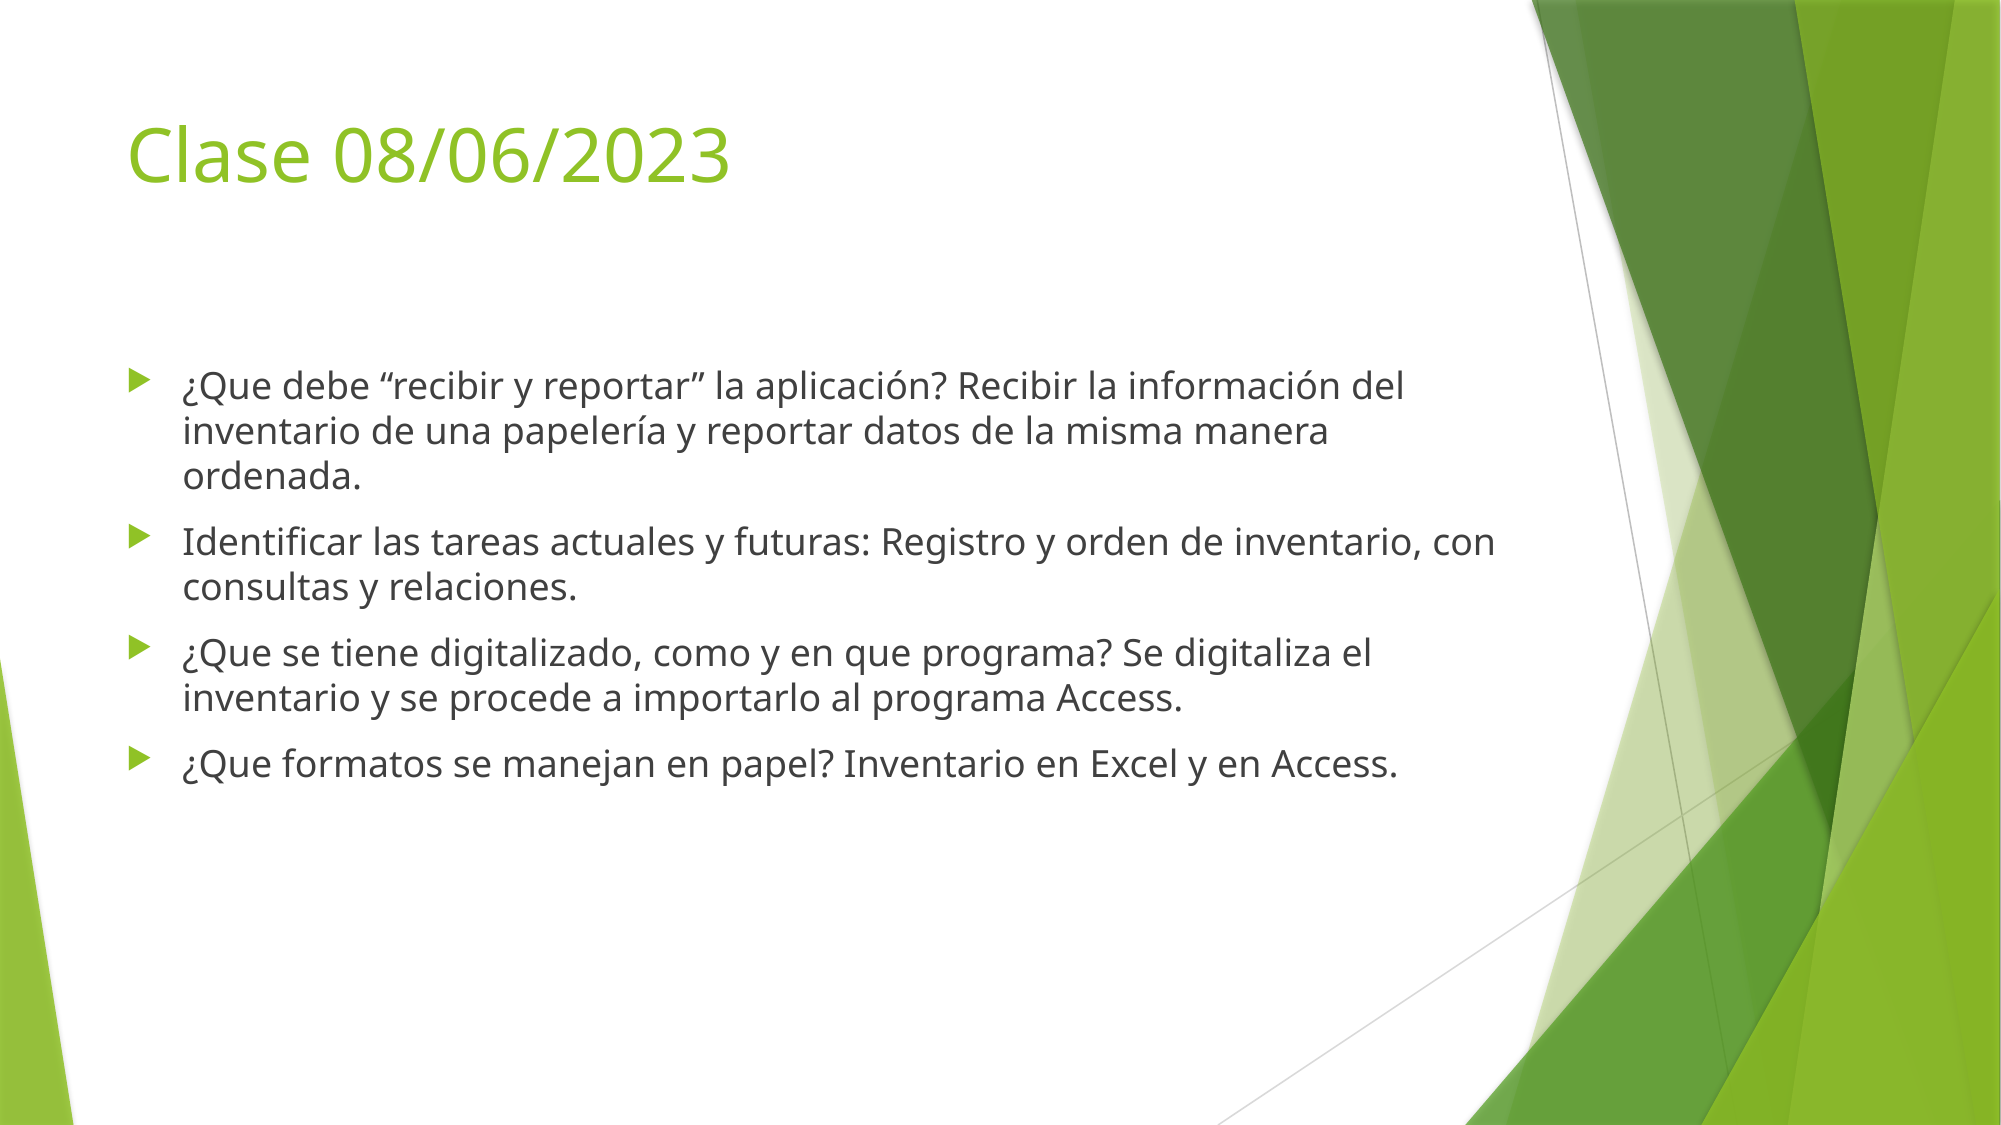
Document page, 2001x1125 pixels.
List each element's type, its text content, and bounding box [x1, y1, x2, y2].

title Clase 08/06/2023 [111, 99, 1522, 317]
list ¿Que debe “recibir y reportar” la aplicación? Recibir la información del inventario de una papelería y reportar datos de la misma manera ordenada. Identificar las tareas actuales y futuras: Registro y orden de inventario, con consultas y relaciones. ¿Que se tiene digitalizado, como y en que programa? Se digitaliza el inventario y se procede a importarlo al programa Access. ¿Que formatos se manejan en papel? Inventario en Excel y en Access. [111, 354, 1522, 992]
